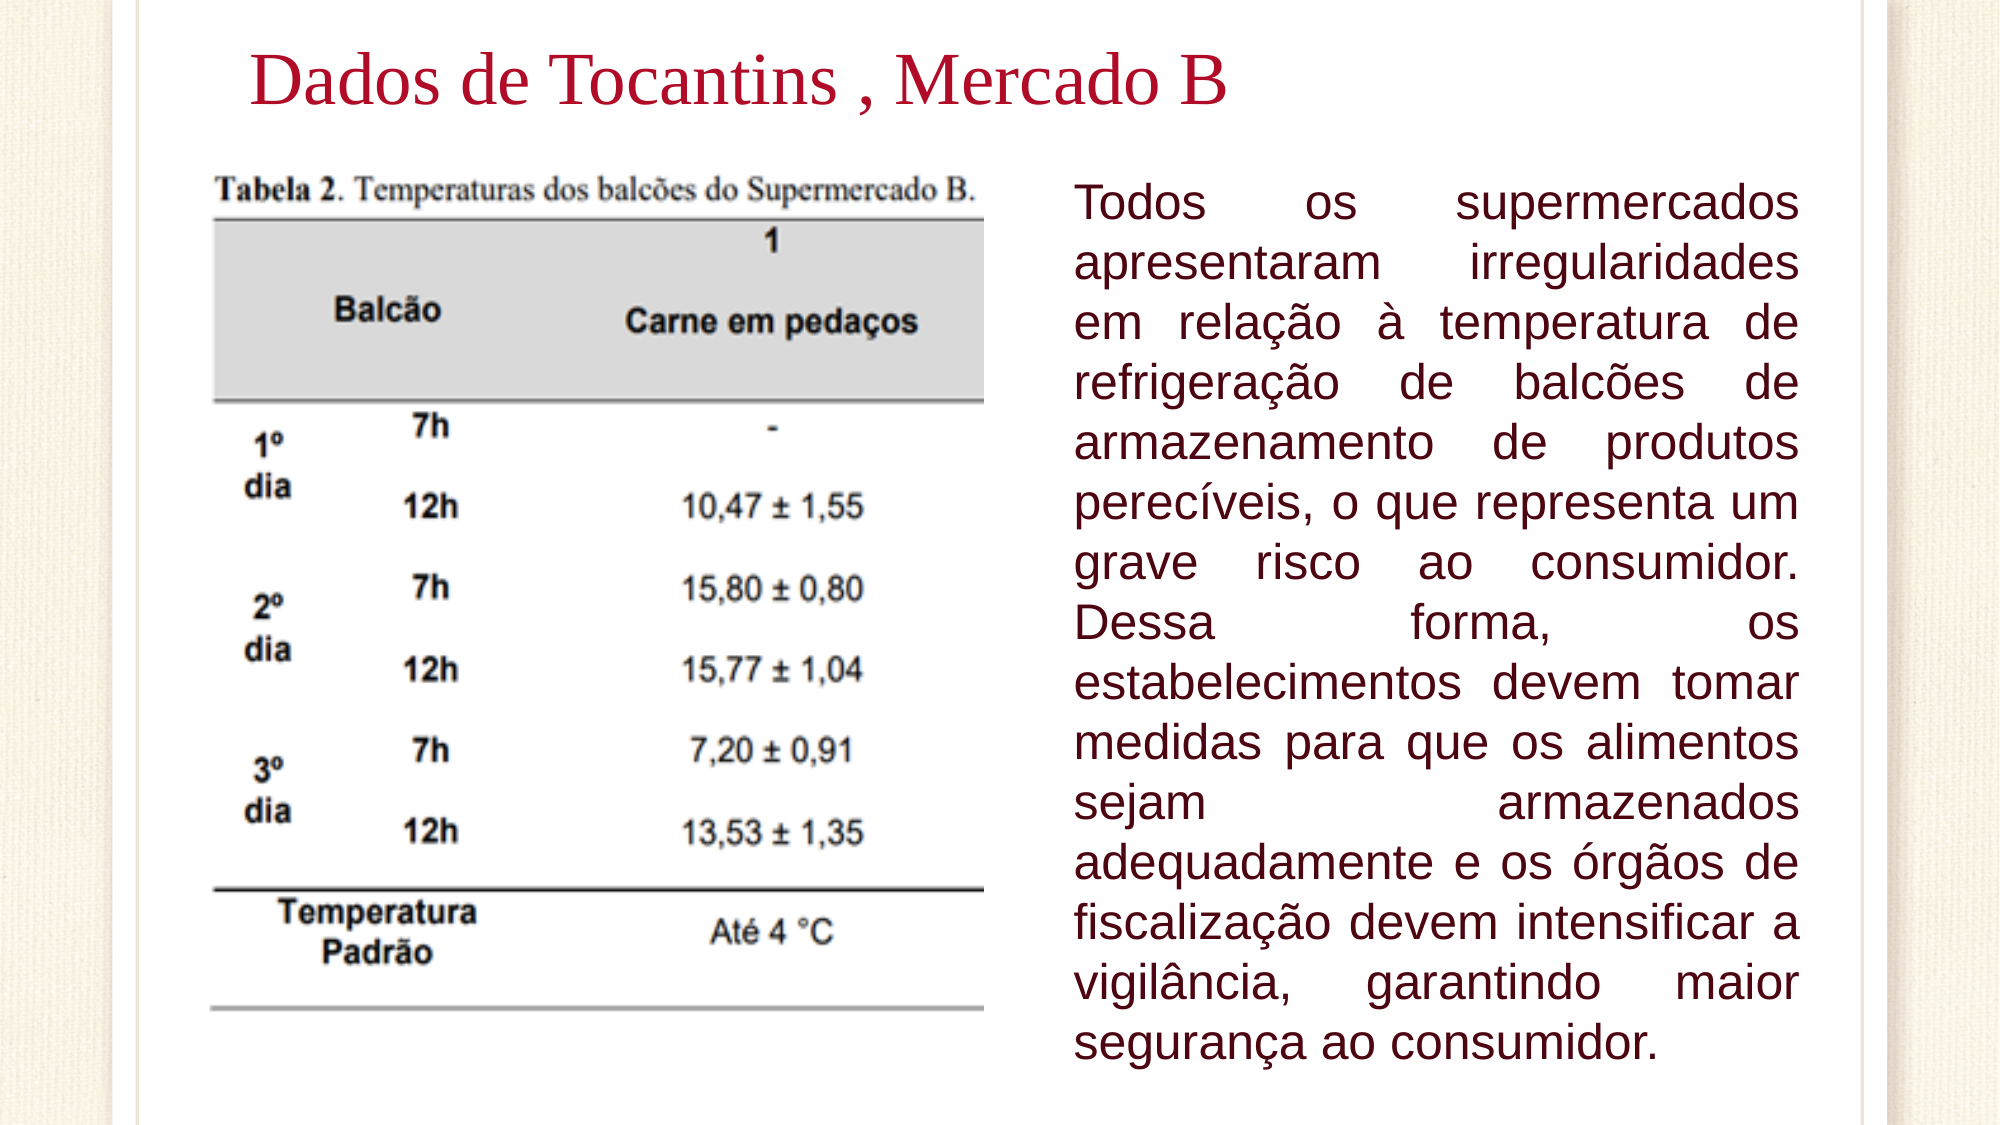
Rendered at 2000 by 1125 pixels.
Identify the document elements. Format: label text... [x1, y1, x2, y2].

title Dados de Tocantins , Mercado B [234, 25, 1735, 128]
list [208, 161, 984, 1026]
text_box Todos os supermercados apresentaram irregularidades em relação à temperatura de refrigeração de balcões de armazenamento de produtos perecíveis, o que representa um grave risco ao consumidor. Dessa forma, os estabelecimentos devem tomar medidas para que os alimentos sejam armazenados adequadamente e os órgãos de fiscalização devem intensificar a vigilância, garantindo maior segurança ao consumidor. [1058, 161, 1815, 1077]
picture [0, 0, 112, 1125]
picture [1888, 0, 2000, 1125]
